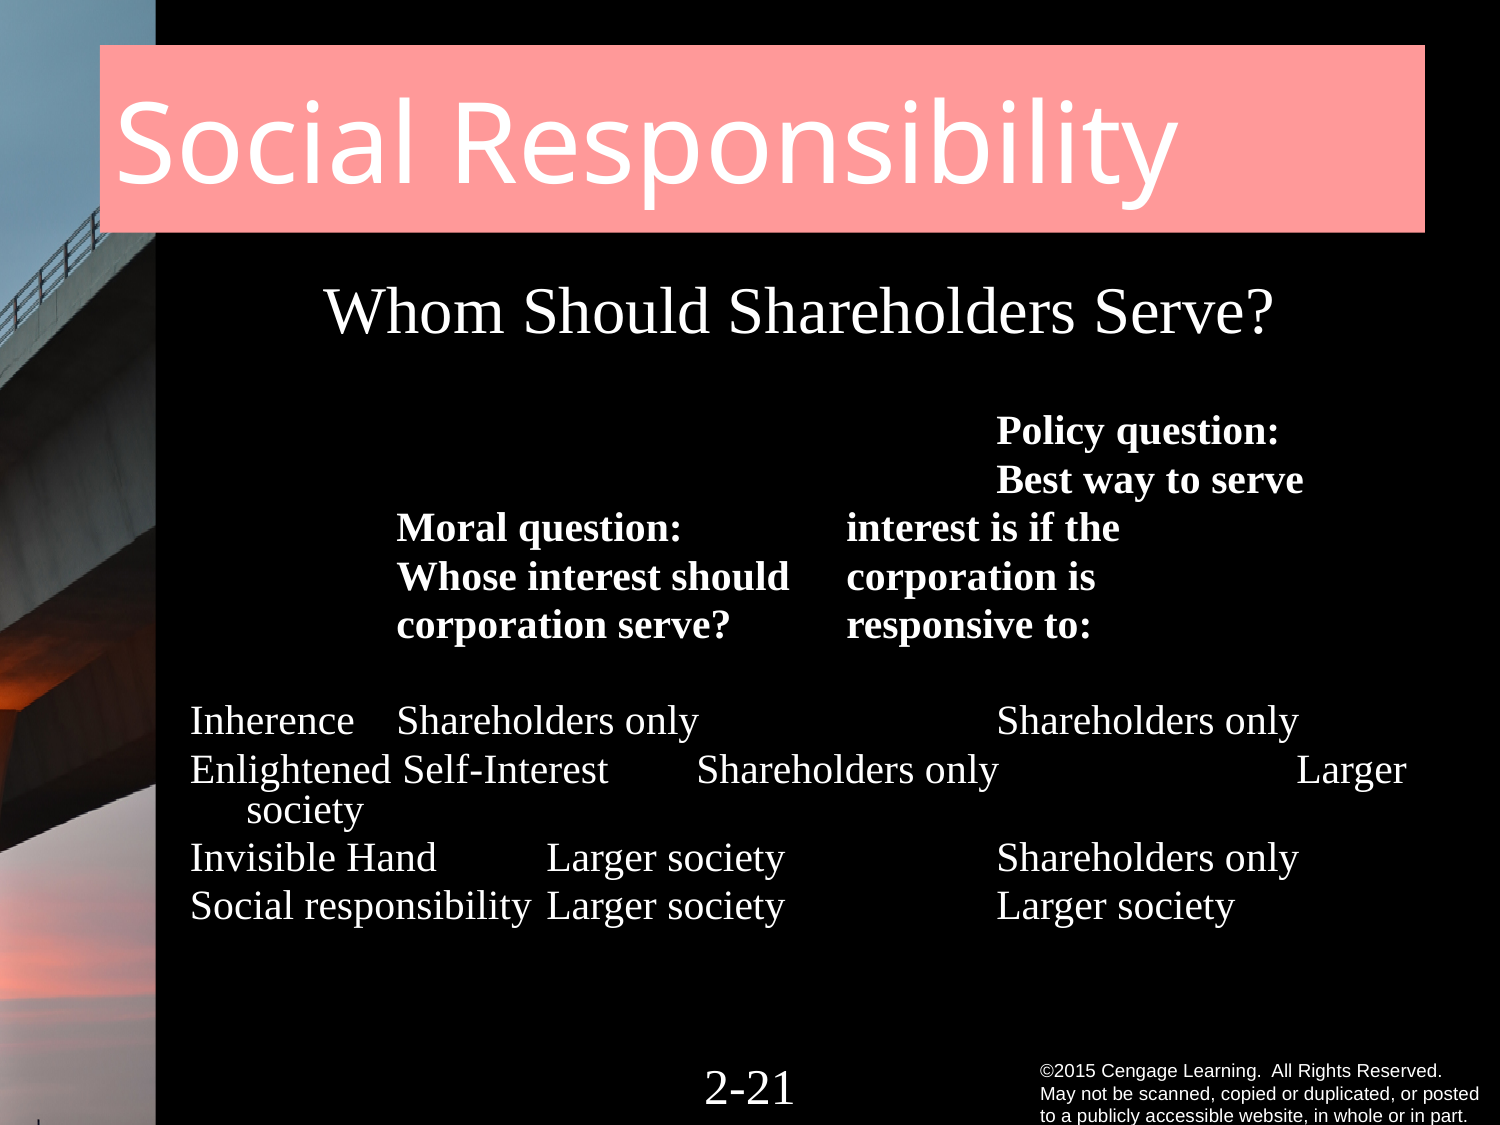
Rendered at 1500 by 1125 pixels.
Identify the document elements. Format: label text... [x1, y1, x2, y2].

picture [0, 0, 155, 1125]
slide_number 2-20 [574, 1046, 926, 1125]
title Social Responsibility [99, 44, 1426, 233]
list Whom Should Shareholders Serve? Policy question: Best way to serve Moral question: interest is if the Whose interest should corporation is corporation serve? responsive to: Inherence Shareholders only Shareholders only Enlightened Self-Interest Shareholders only Larger society Invisible Hand Larger society Shareholders only Social responsibility Larger society Larger society [174, 275, 1425, 1005]
